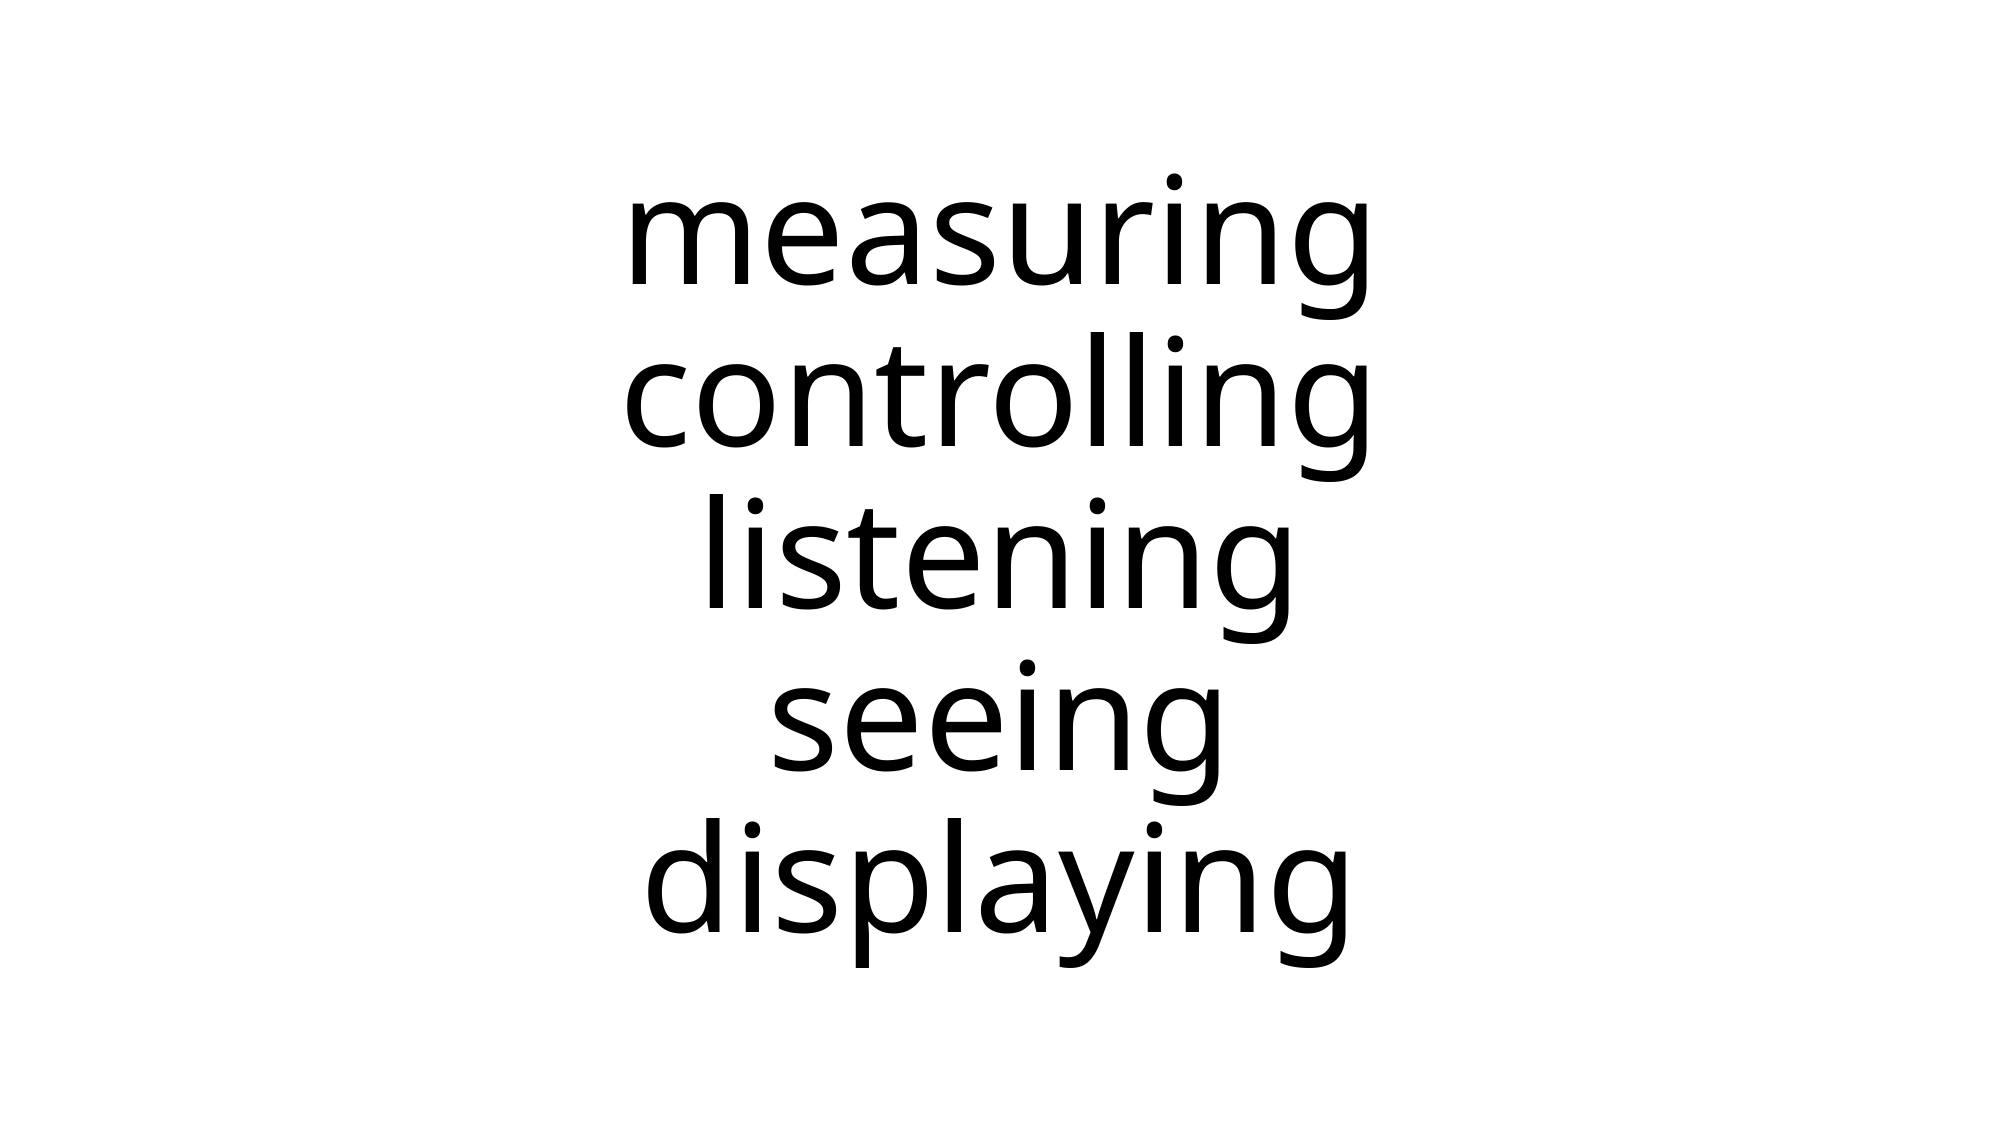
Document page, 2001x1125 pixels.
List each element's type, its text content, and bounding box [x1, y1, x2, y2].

title measuring controlling listening seeing displaying [137, 59, 1863, 1061]
